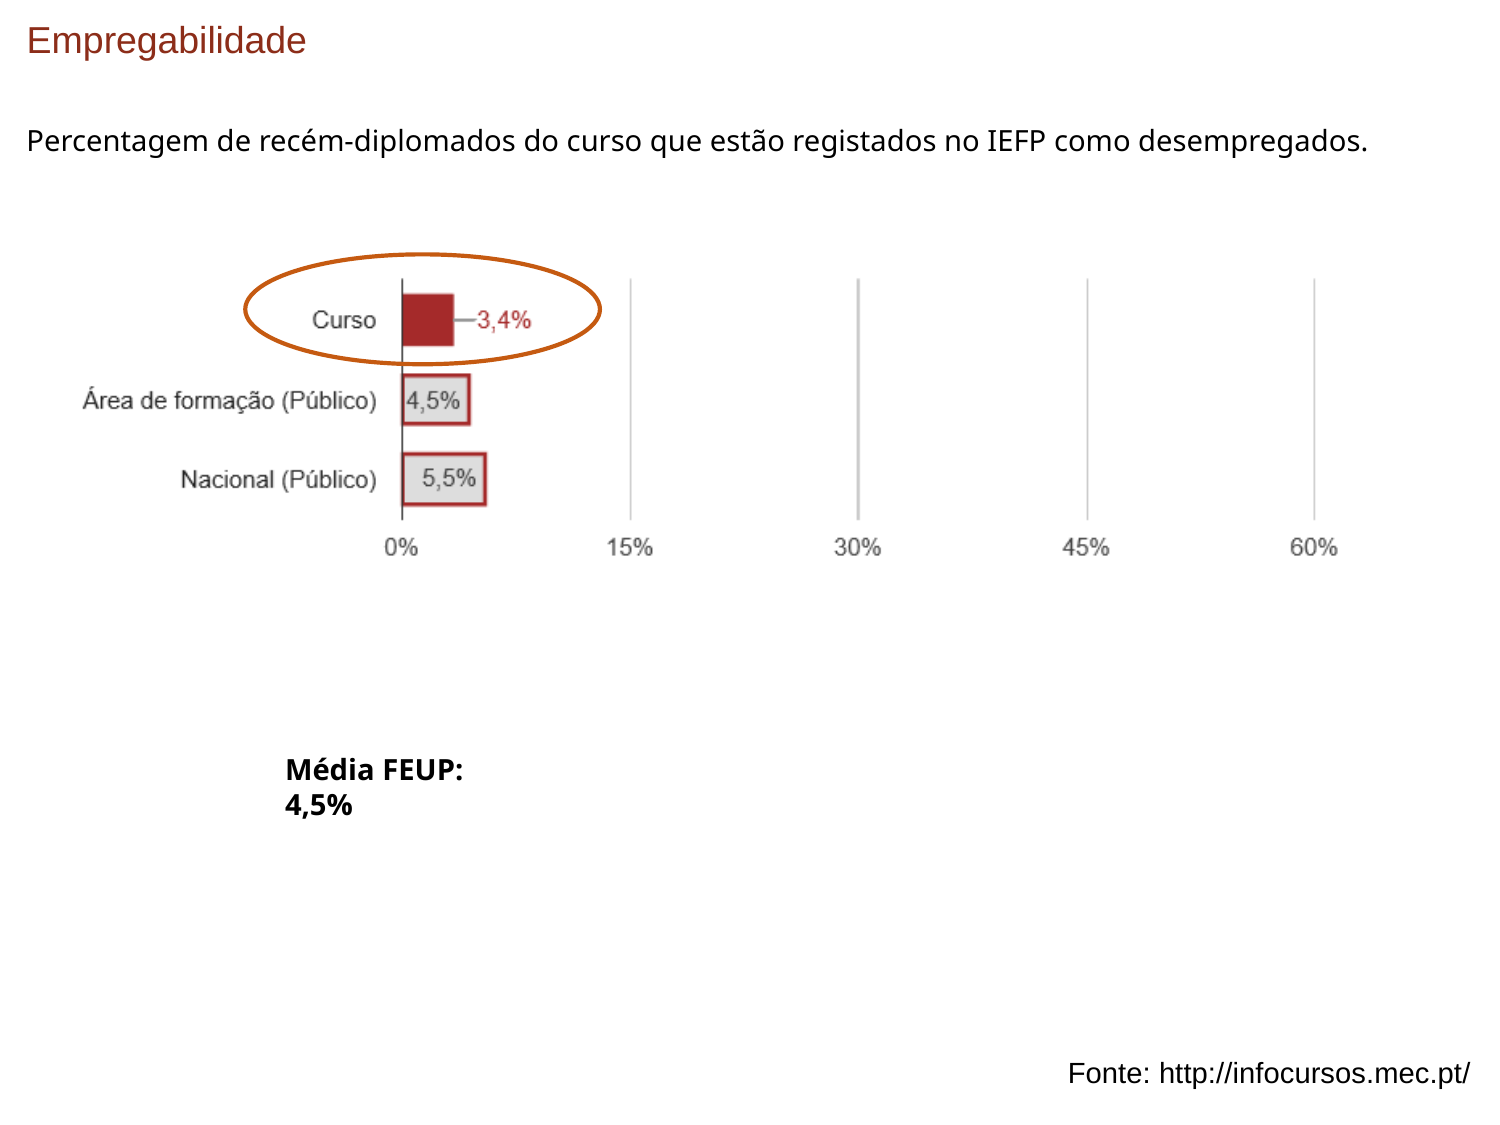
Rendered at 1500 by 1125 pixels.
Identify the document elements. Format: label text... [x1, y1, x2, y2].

text_box Fonte: http://infocursos.mec.pt/ [67, 1047, 1486, 1097]
picture [80, 256, 1346, 572]
text_box Média FEUP: 4,5% [270, 743, 546, 829]
text_box Percentagem de recém-diplomados do curso que estão registados no IEFP como desempregados. [11, 114, 1431, 165]
text_box Empregabilidade [11, 0, 1188, 64]
